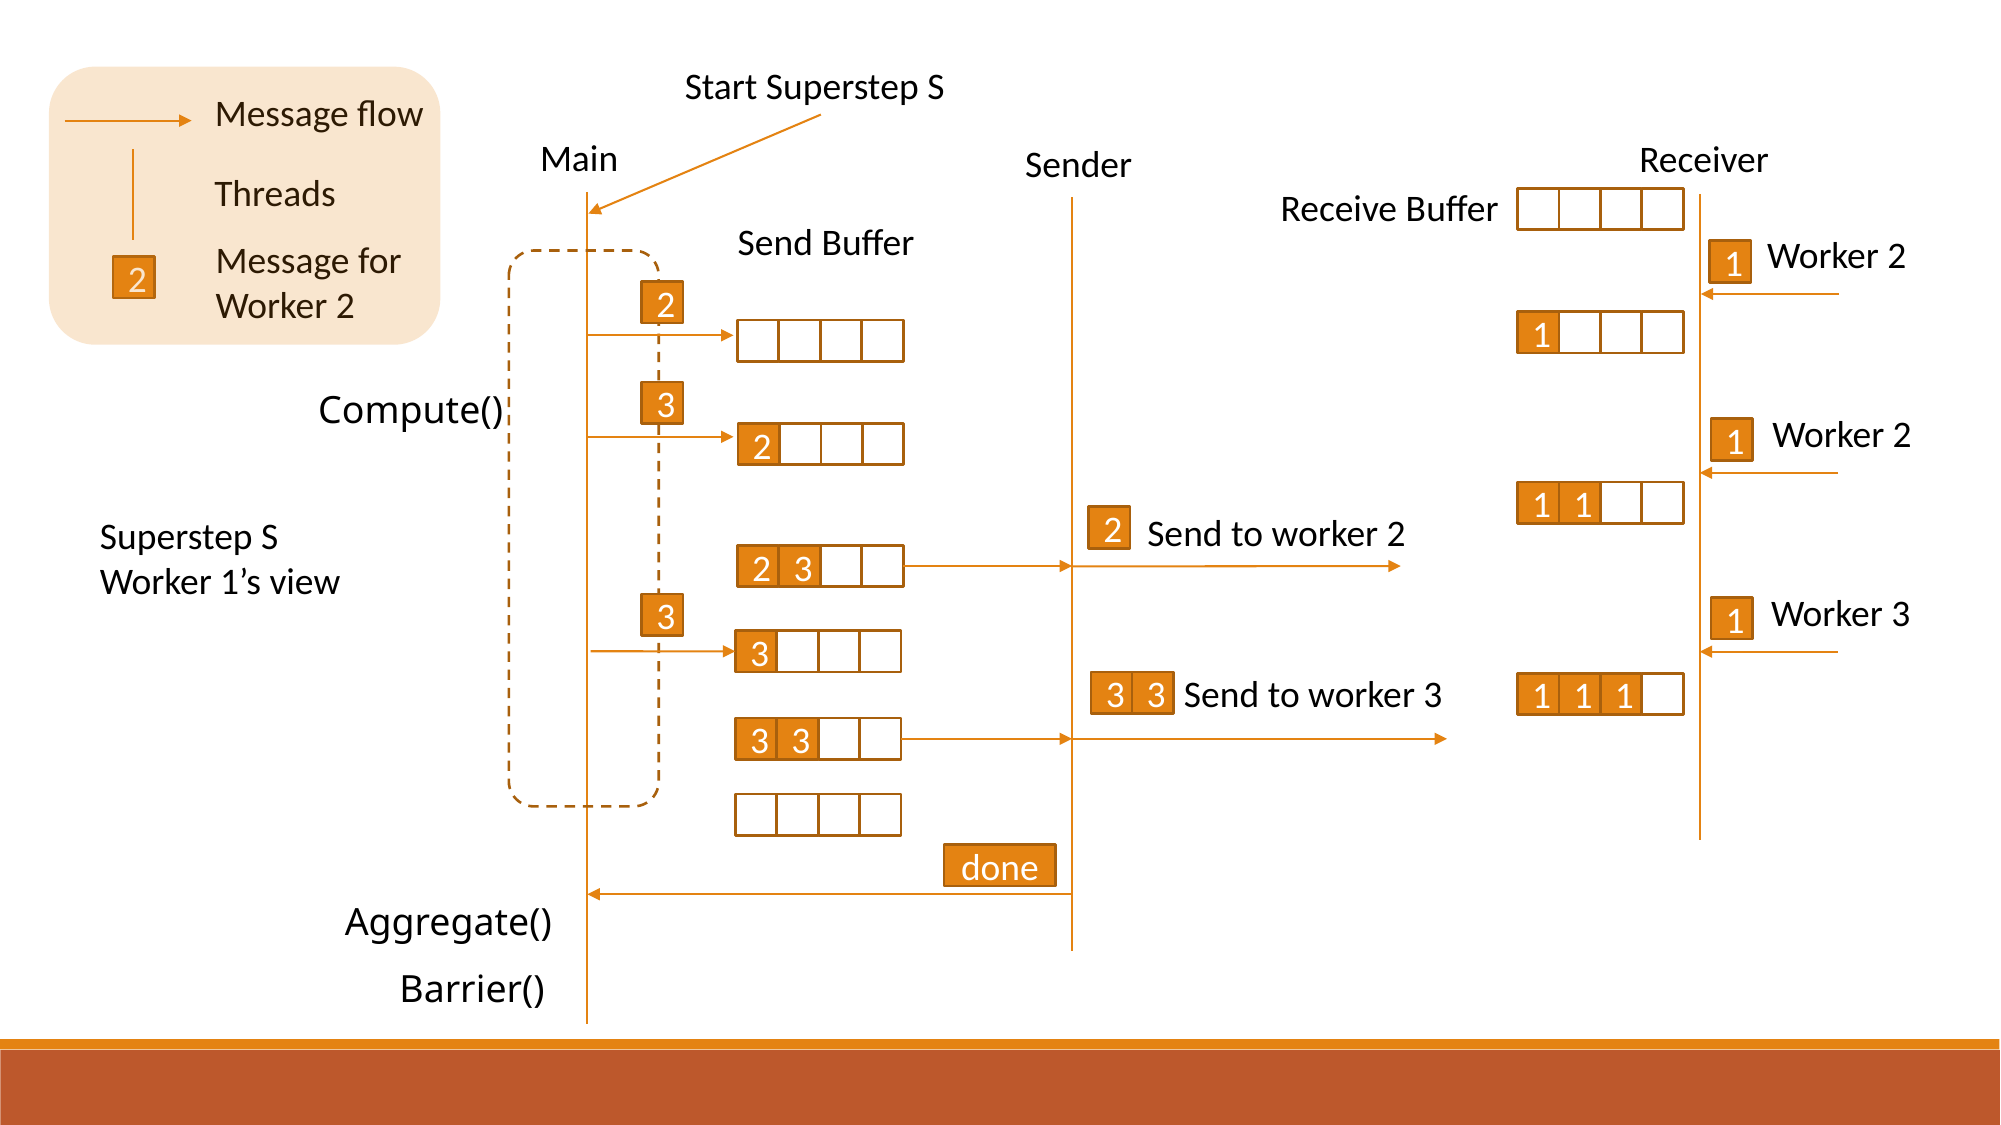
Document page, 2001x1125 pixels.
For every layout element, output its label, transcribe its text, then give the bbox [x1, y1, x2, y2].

text_box [819, 717, 861, 761]
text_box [587, 114, 822, 215]
text_box Superstep S Worker 1’s view [85, 504, 367, 610]
text_box 1 [1516, 672, 1560, 716]
text_box [1523, 187, 1560, 231]
text_box [863, 319, 905, 363]
text_box [861, 629, 902, 673]
text_box [736, 319, 780, 363]
text_box Receiver [1624, 127, 1793, 188]
text_box [1560, 310, 1602, 354]
text_box 1 [1710, 417, 1754, 462]
text_box [734, 793, 778, 837]
text_box [1602, 187, 1643, 231]
text_box Sender [1010, 132, 1149, 192]
text_box 1 [1560, 672, 1602, 716]
text_box [861, 793, 902, 837]
text_box Barrier() [384, 957, 583, 1018]
text_box 3 [640, 381, 684, 425]
text_box 1 [1516, 310, 1560, 354]
text_box [1643, 310, 1685, 354]
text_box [48, 66, 450, 346]
text_box 1 [1710, 596, 1754, 640]
text_box Worker 2 [1757, 402, 1939, 463]
text_box Main [525, 126, 585, 187]
text_box 1 [1602, 672, 1643, 716]
text_box 3 [778, 717, 819, 761]
text_box [1643, 672, 1685, 716]
text_box Send Buffer [722, 210, 940, 271]
text_box 2 [736, 544, 780, 588]
text_box [597, 249, 661, 331]
text_box [778, 793, 819, 837]
text_box 1 [1710, 239, 1752, 284]
text_box [597, 447, 661, 647]
text_box 1 [1560, 481, 1602, 525]
text_box [861, 717, 902, 761]
text_box [822, 319, 863, 363]
text_box Start Superstep S [669, 54, 972, 115]
text_box 3 [734, 629, 778, 673]
text_box Compute() [303, 378, 519, 439]
text_box [1643, 481, 1685, 525]
text_box Worker 2 [1752, 223, 1933, 284]
text_box [1560, 187, 1602, 231]
text_box [597, 661, 661, 808]
text_box [1643, 187, 1685, 231]
text_box 2 [737, 422, 781, 466]
text_box 3 [780, 544, 822, 588]
text_box [597, 345, 661, 433]
text_box Receive Buffer [1265, 176, 1523, 237]
text_box 3 [734, 717, 778, 761]
text_box 3 [1131, 671, 1175, 715]
text_box [778, 629, 819, 673]
text_box 2 [1087, 505, 1131, 550]
text_box 3 [1090, 671, 1131, 715]
text_box [864, 422, 905, 466]
text_box [863, 544, 905, 588]
text_box [781, 422, 822, 466]
text_box [507, 249, 583, 808]
text_box [822, 544, 863, 588]
text_box 3 [640, 593, 684, 637]
text_box 1 [1516, 481, 1560, 525]
text_box [780, 319, 822, 363]
text_box 2 [640, 280, 684, 324]
text_box [1602, 310, 1643, 354]
text_box [1602, 481, 1643, 525]
text_box [819, 793, 861, 837]
text_box [822, 422, 864, 466]
text_box Aggregate() [330, 890, 578, 951]
text_box [819, 629, 861, 673]
text_box Worker 3 [1756, 581, 1937, 641]
text_box Send to worker 3 [1169, 662, 1470, 723]
text_box Send to worker 2 [1132, 501, 1433, 562]
text_box done [943, 843, 1057, 887]
